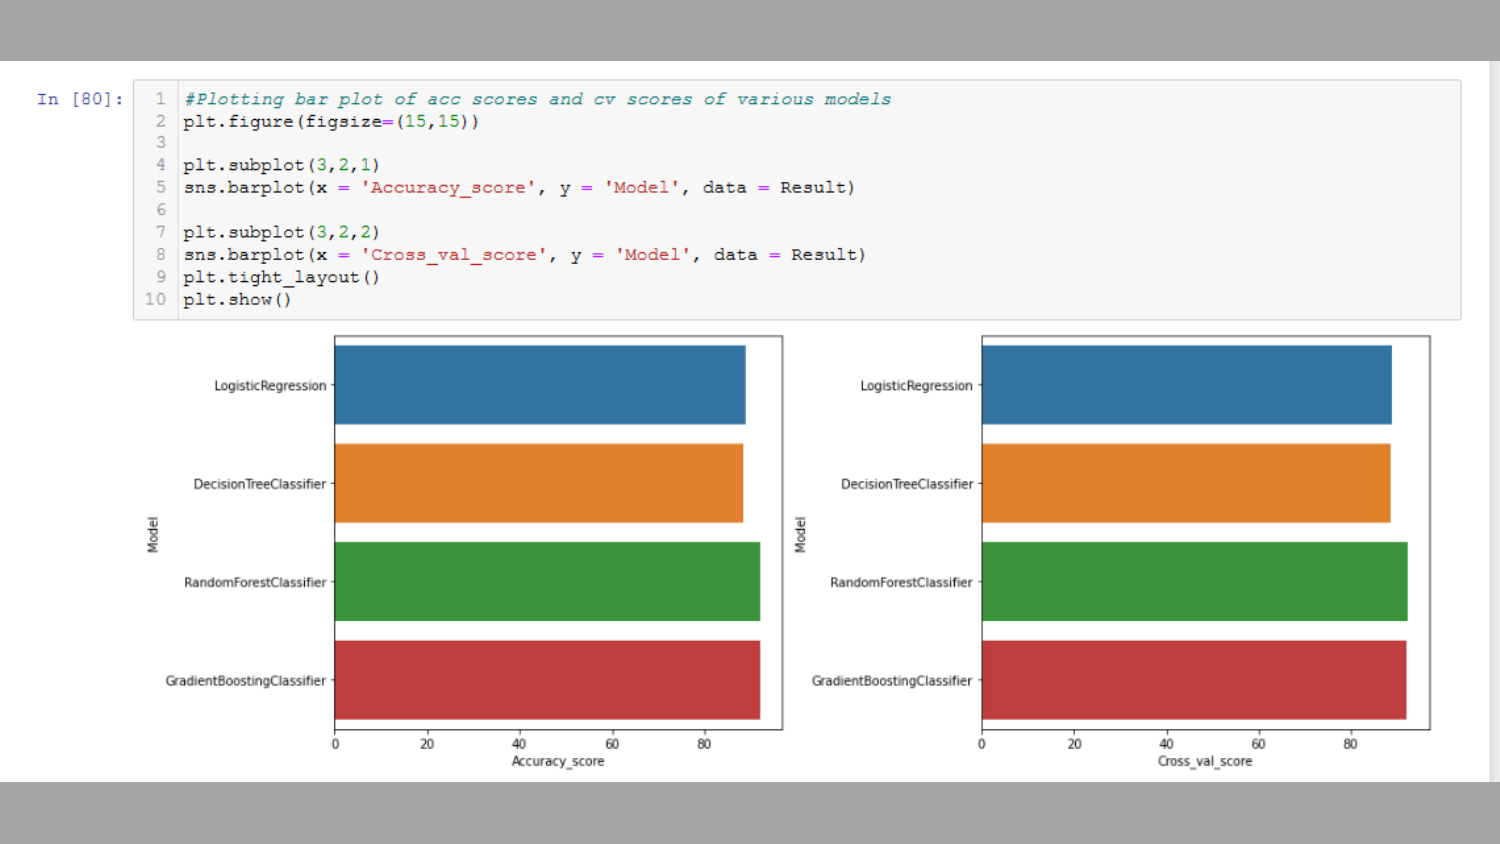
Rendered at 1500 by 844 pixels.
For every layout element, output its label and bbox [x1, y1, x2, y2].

picture [0, 61, 1500, 782]
